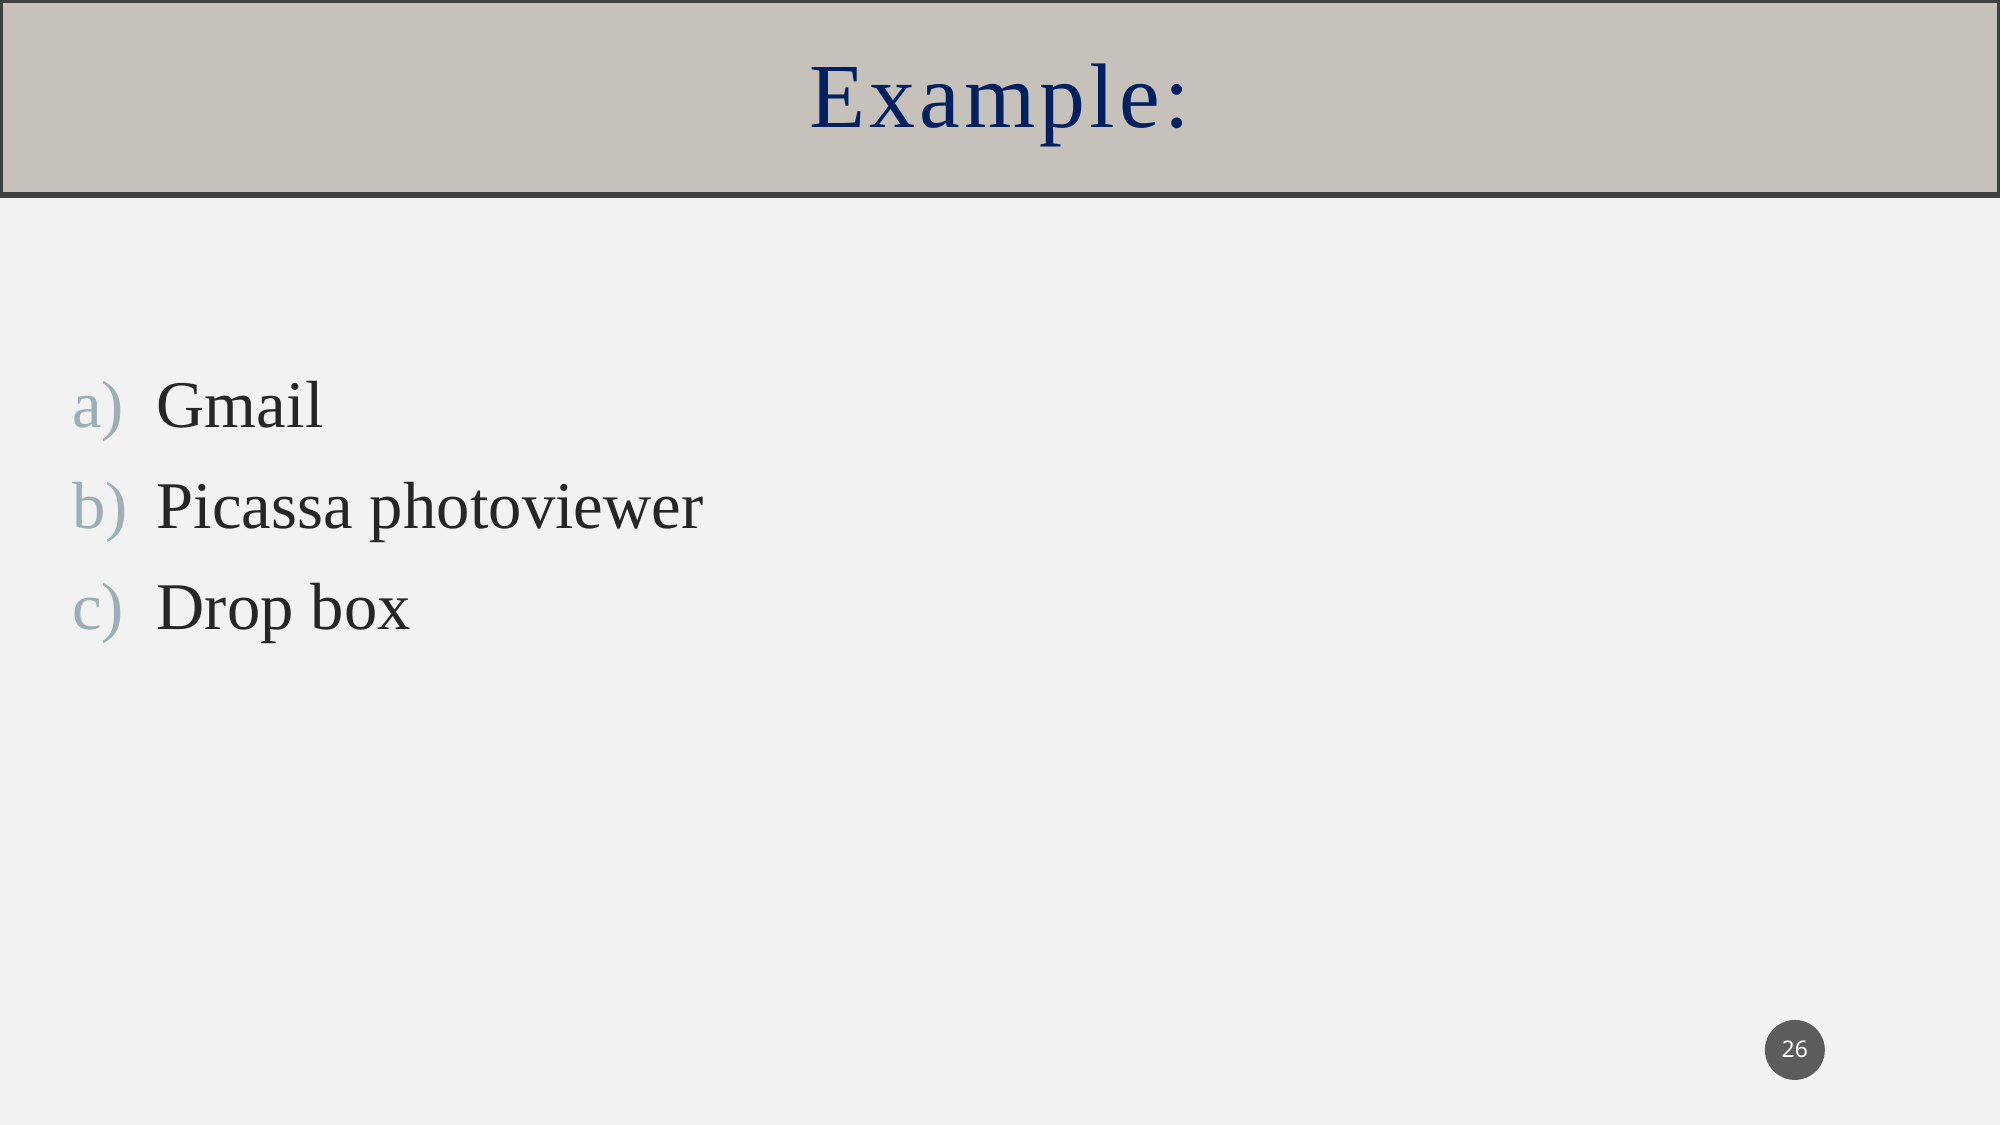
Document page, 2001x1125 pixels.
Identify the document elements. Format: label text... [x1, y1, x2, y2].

slide_number 26 [1764, 1019, 1825, 1080]
title Example: [0, 0, 2000, 198]
list Gmail Picassa photoviewer Drop box [57, 353, 1326, 862]
